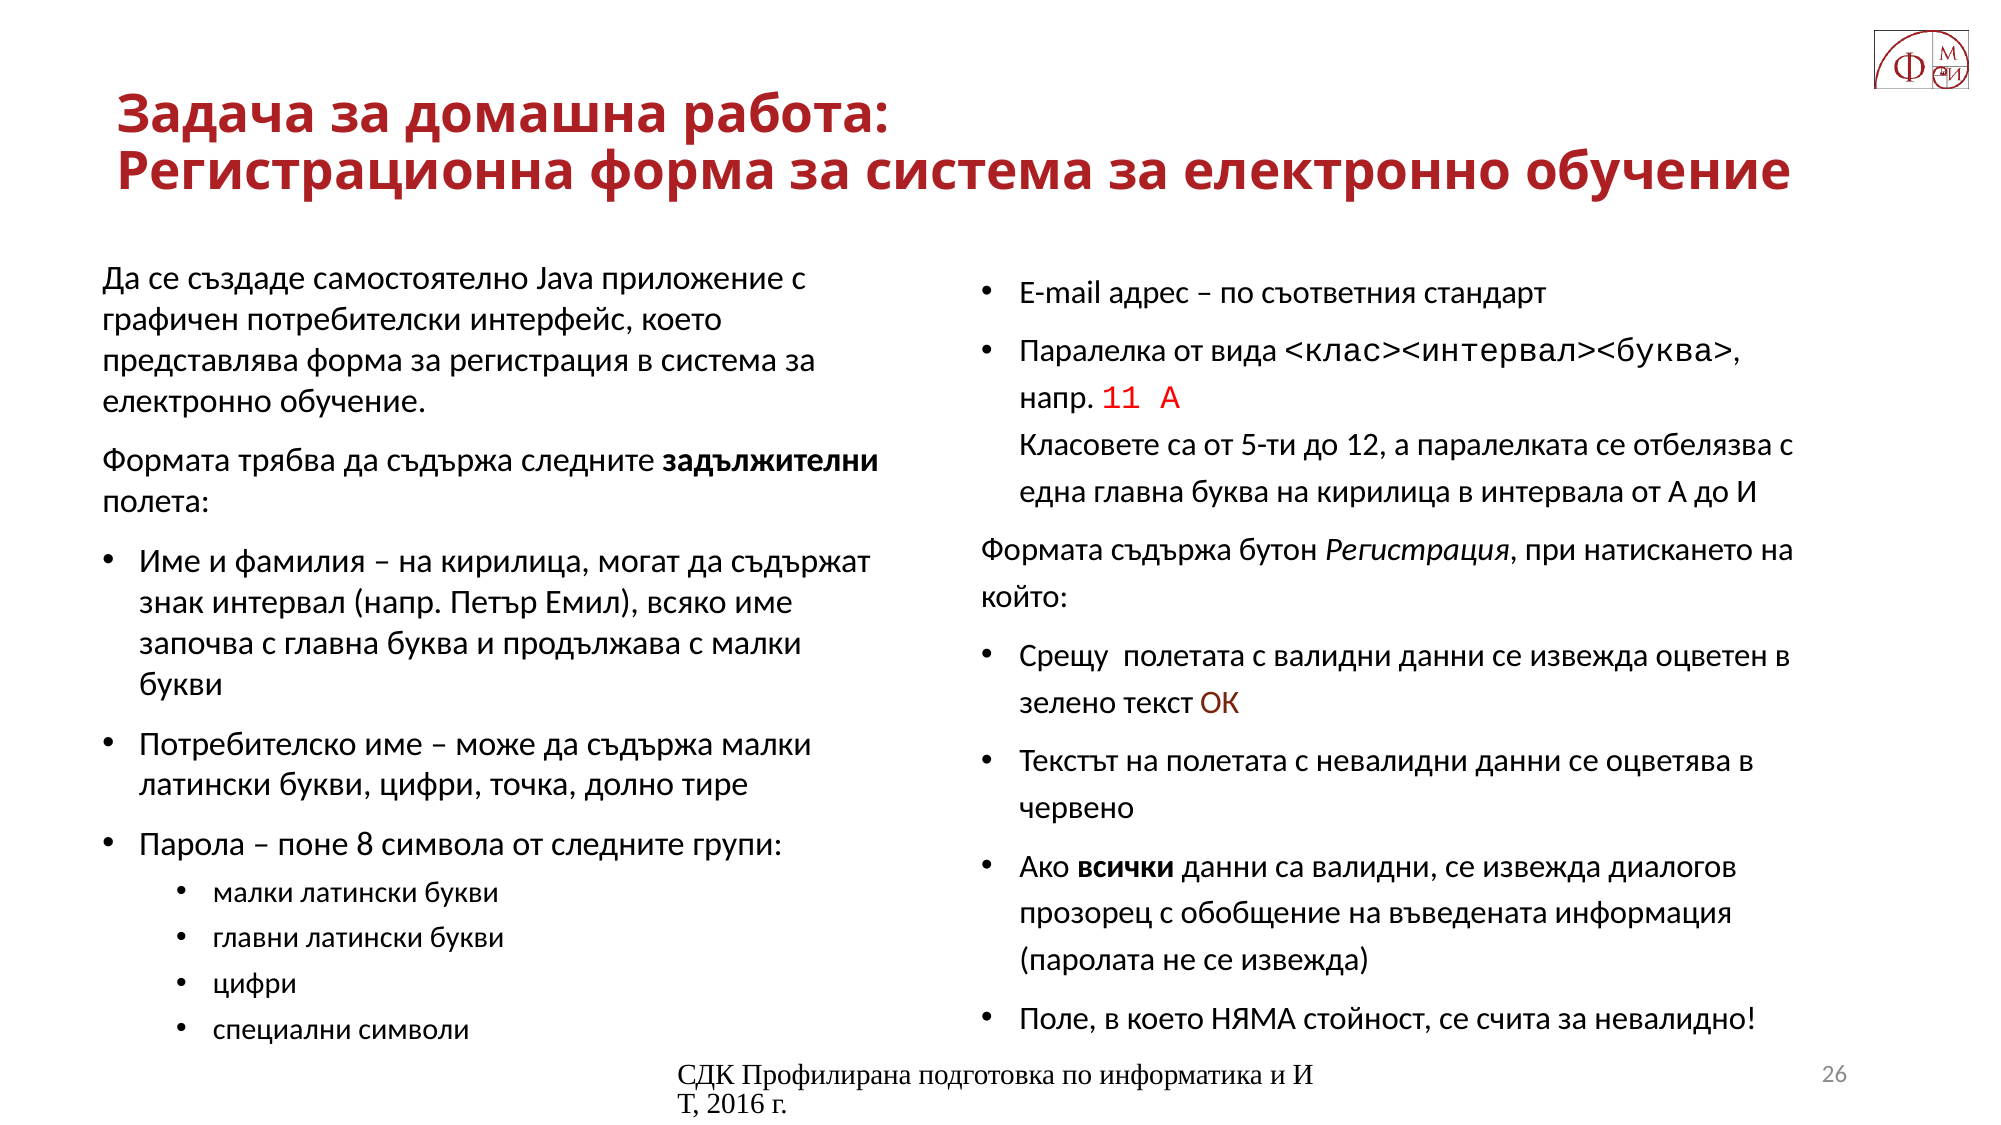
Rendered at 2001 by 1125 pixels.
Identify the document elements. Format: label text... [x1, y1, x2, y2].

slide_number 26 [1412, 1042, 1863, 1103]
title Задача за домашна работа: Регистрационна форма за система за електронно обучение [101, 59, 1863, 229]
list E-mail адрес – по съответния стандарт Паралелка от вида <клас><интервал><буква>, напр. 11 А Класовете са от 5-ти до 12, а паралелката се отбелязва с една главна буква на кирилица в интервала от А до И Формата съдържа бутон Регистрация, при натискането на който: Срещу полетата с валидни данни се извежда оцветен в зелено текст ОК Текстът на полетата с невалидни данни се оцветява в червено Ако всички данни са валидни, се извежда диалогов прозорец с обобщение на въведената информация (паролата не се извежда) Поле, в което НЯМА стойност, се счита за невалидно! [966, 255, 1817, 1061]
footer СДК Профилирана подготовка по информатика и ИТ, 2016 г. [662, 1042, 1338, 1103]
picture [1874, 30, 1969, 89]
list Да се създаде самостоятелно Java приложение с графичен потребителски интерфейс, което представлява форма за регистрация в система за електронно обучение. Формата трябва да съдържа следните задължителни полета: Име и фамилия – на кирилица, могат да съдържат знак интервал (напр. Петър Емил), всяко име започва с главна буква и продължава с малки букви Потребителско име – може да съдържа малки латински букви, цифри, точка, долно тире Парола – поне 8 символа от следните групи: малки латински букви главни латински букви цифри специални символи [87, 247, 907, 1054]
